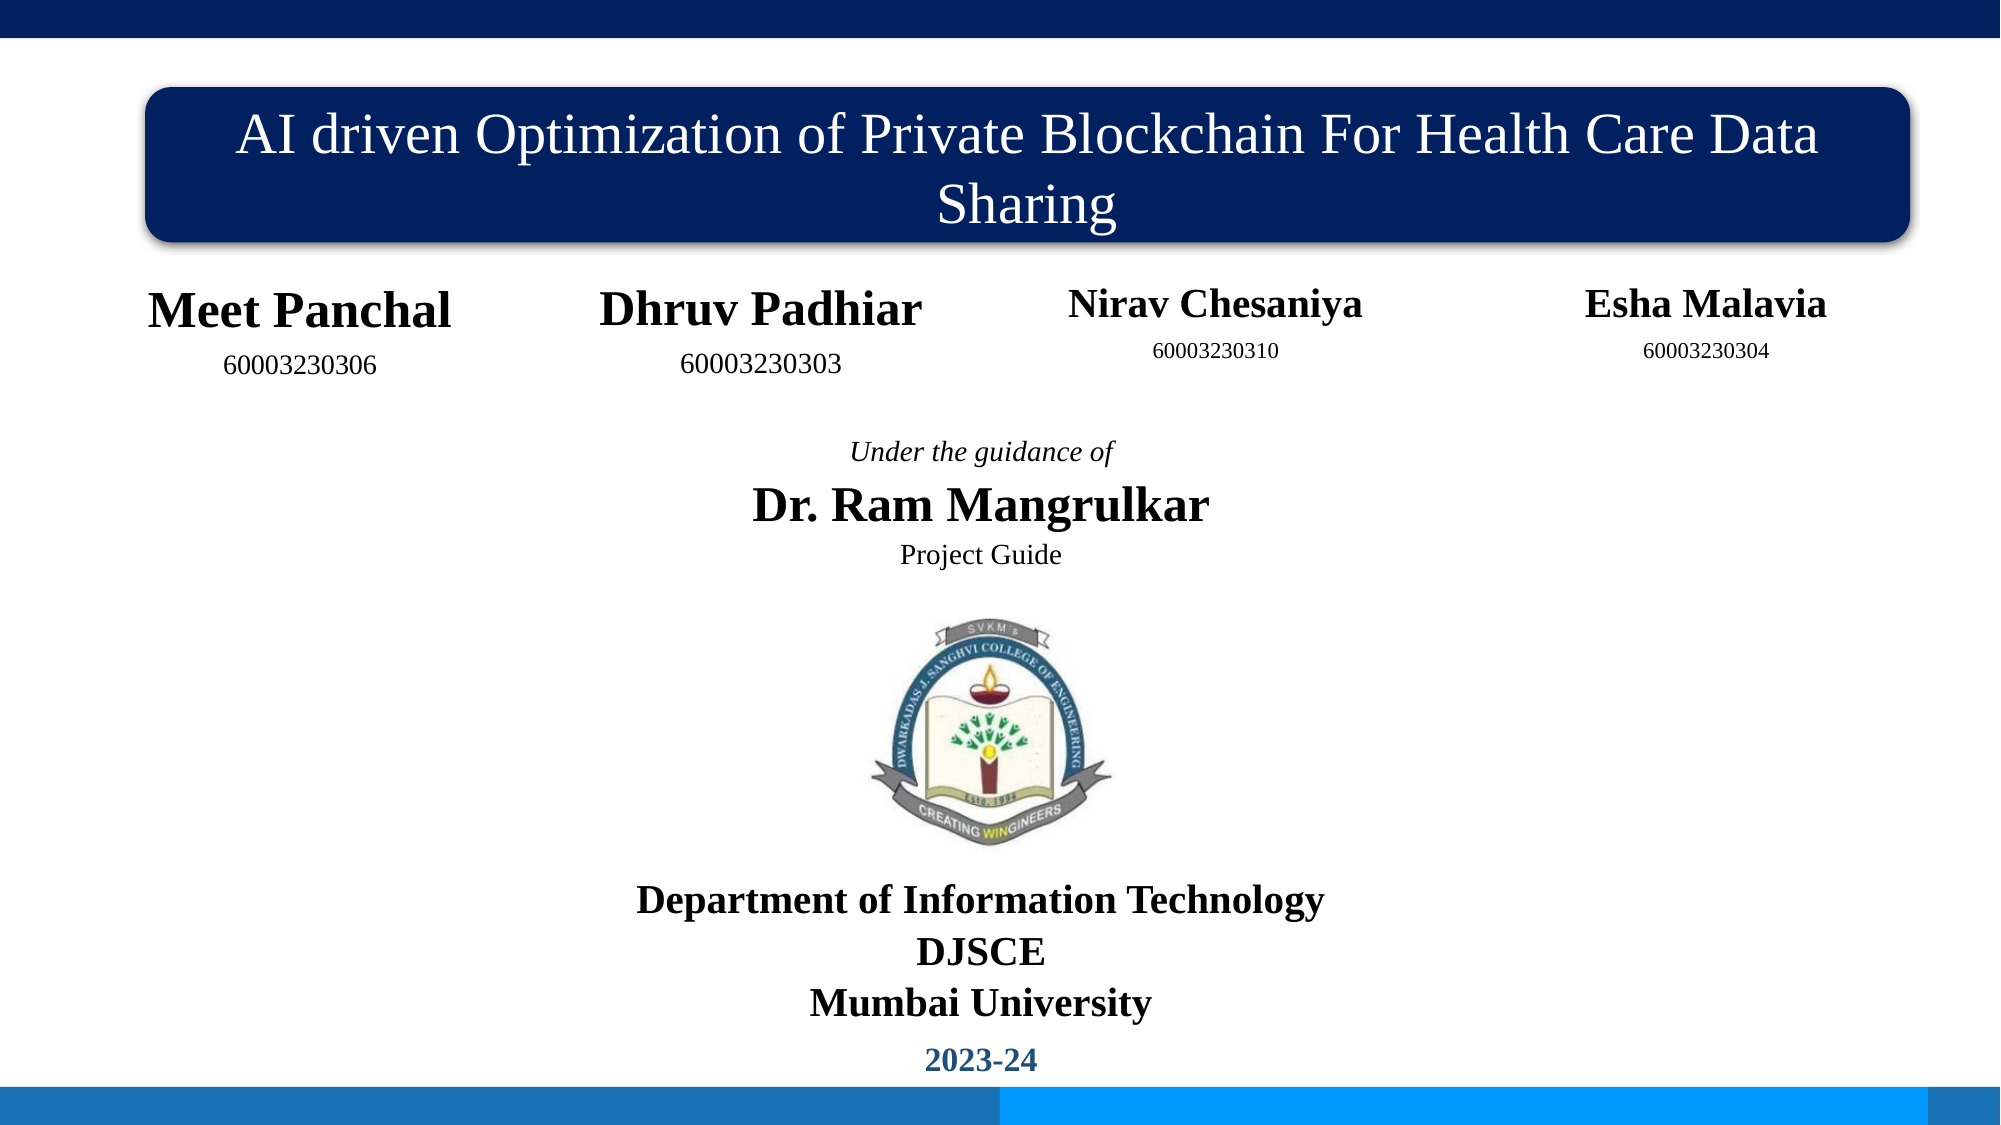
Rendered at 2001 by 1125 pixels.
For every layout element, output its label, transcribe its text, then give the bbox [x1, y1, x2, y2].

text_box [393, 274, 1404, 1088]
text_box Meet Panchal 60003230306 [86, 274, 393, 389]
text_box AI driven Optimization of Private Blockchain For Health Care Data Sharing [145, 87, 1911, 243]
text_box Esha Malavia 60003230304 [1518, 274, 1894, 372]
